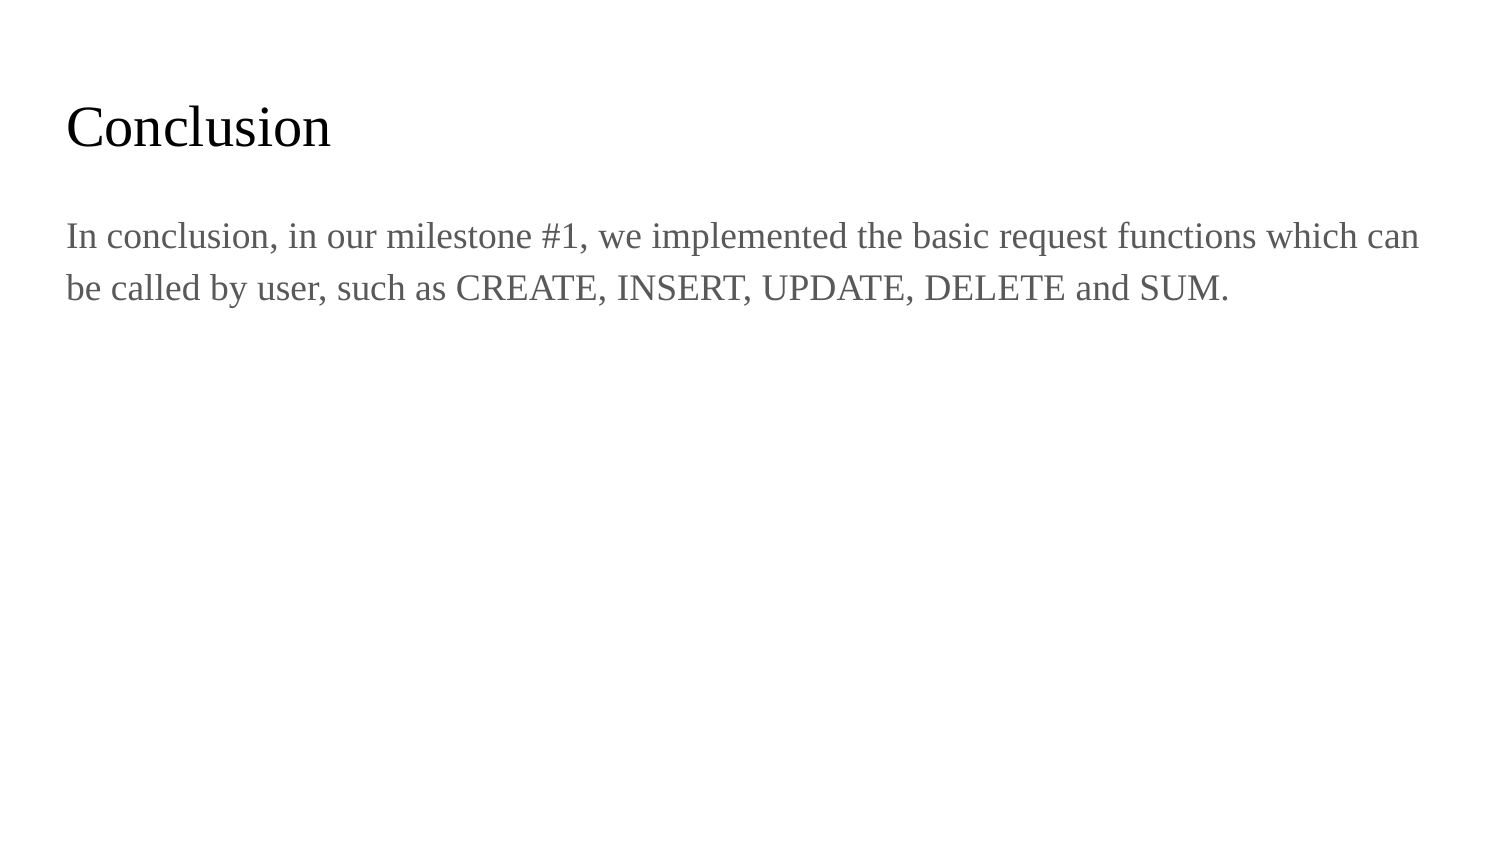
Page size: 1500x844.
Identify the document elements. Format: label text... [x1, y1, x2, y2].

list In conclusion, in our milestone #1, we implemented the basic request functions which can be called by user, such as CREATE, INSERT, UPDATE, DELETE and SUM. [51, 189, 1449, 708]
title Conclusion [51, 72, 1449, 167]
